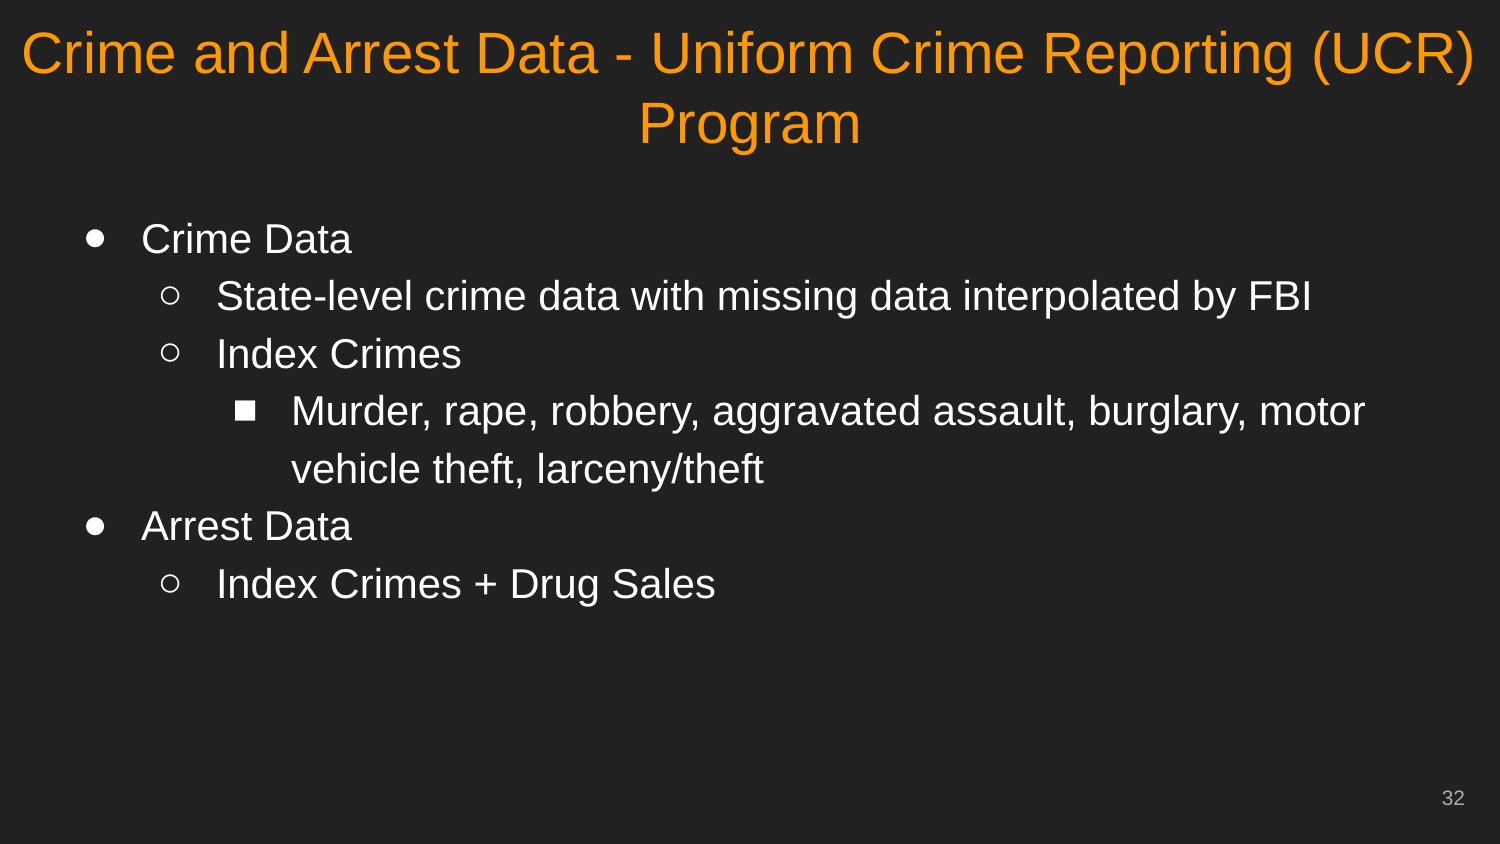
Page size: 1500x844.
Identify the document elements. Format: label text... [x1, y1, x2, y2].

list Crime Data State-level crime data with missing data interpolated by FBI Index Crimes Murder, rape, robbery, aggravated assault, burglary, motor vehicle theft, larceny/theft Arrest Data Index Crimes + Drug Sales [51, 189, 1449, 750]
slide_number ‹#› [1389, 764, 1480, 830]
title Crime and Arrest Data - Uniform Crime Reporting (UCR) Program [0, 0, 1500, 94]
